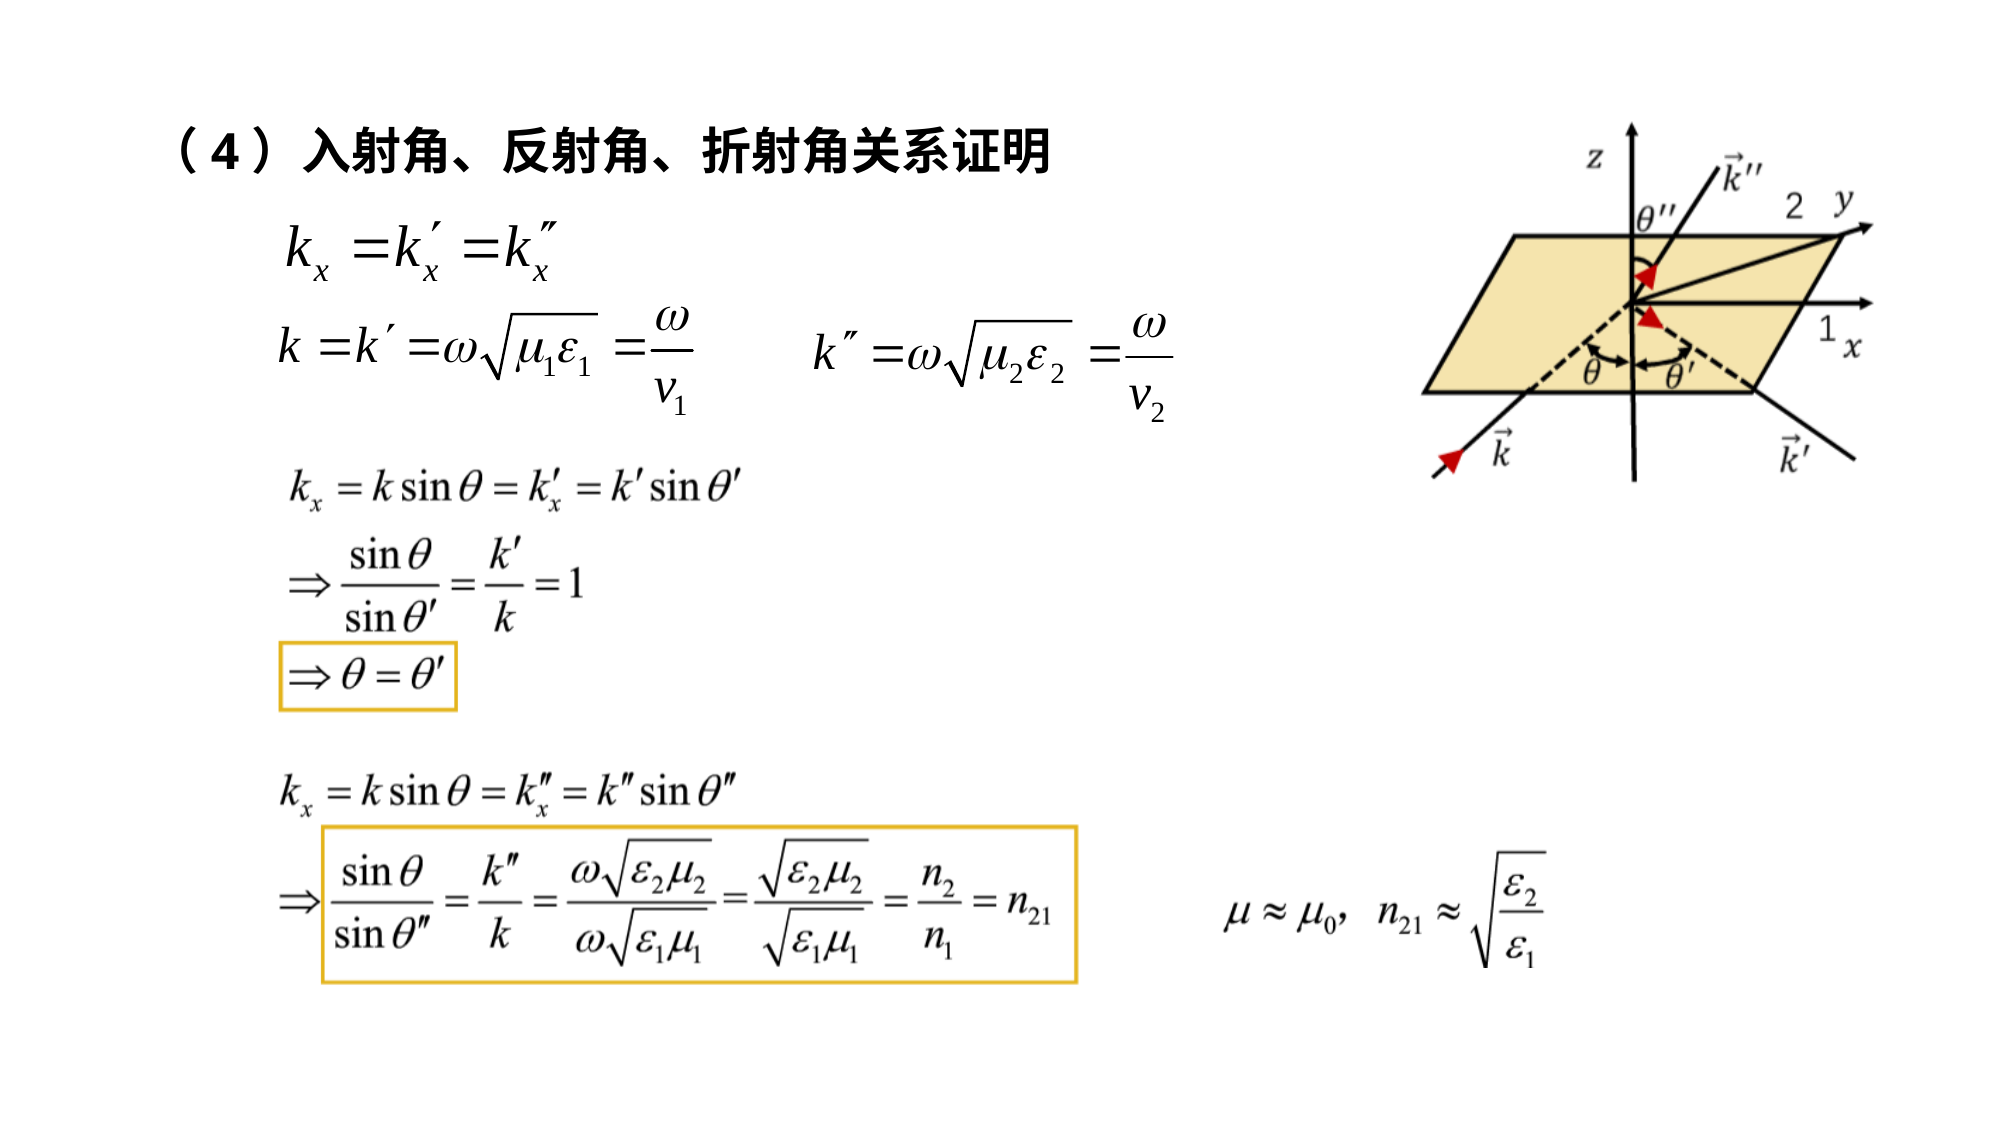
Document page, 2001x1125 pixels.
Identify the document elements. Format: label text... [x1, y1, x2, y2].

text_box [276, 207, 565, 282]
picture [269, 457, 767, 720]
picture [1219, 846, 1554, 968]
picture [1413, 116, 1902, 496]
text_box （4）入射角、反射角、折射角关系证明 [134, 111, 1835, 187]
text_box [804, 289, 1181, 434]
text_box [269, 282, 706, 427]
picture [240, 750, 1098, 997]
